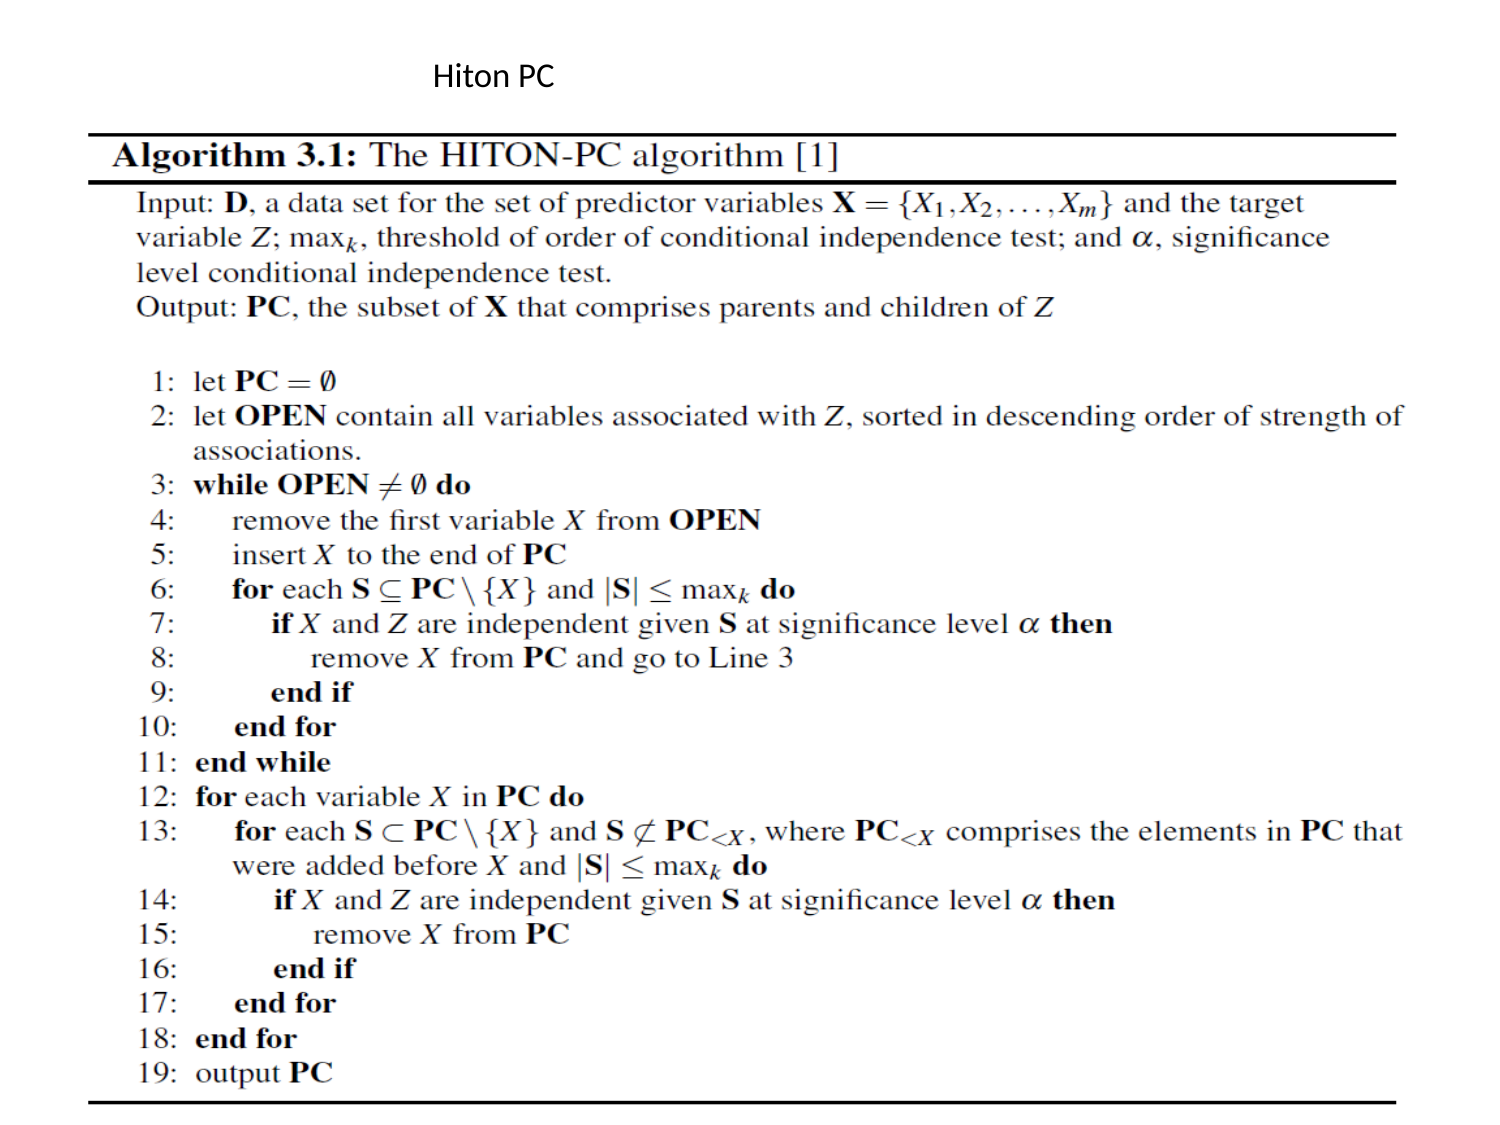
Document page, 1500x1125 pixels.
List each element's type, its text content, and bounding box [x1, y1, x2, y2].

title Hiton PC [75, 45, 913, 103]
picture [74, 124, 1426, 1125]
